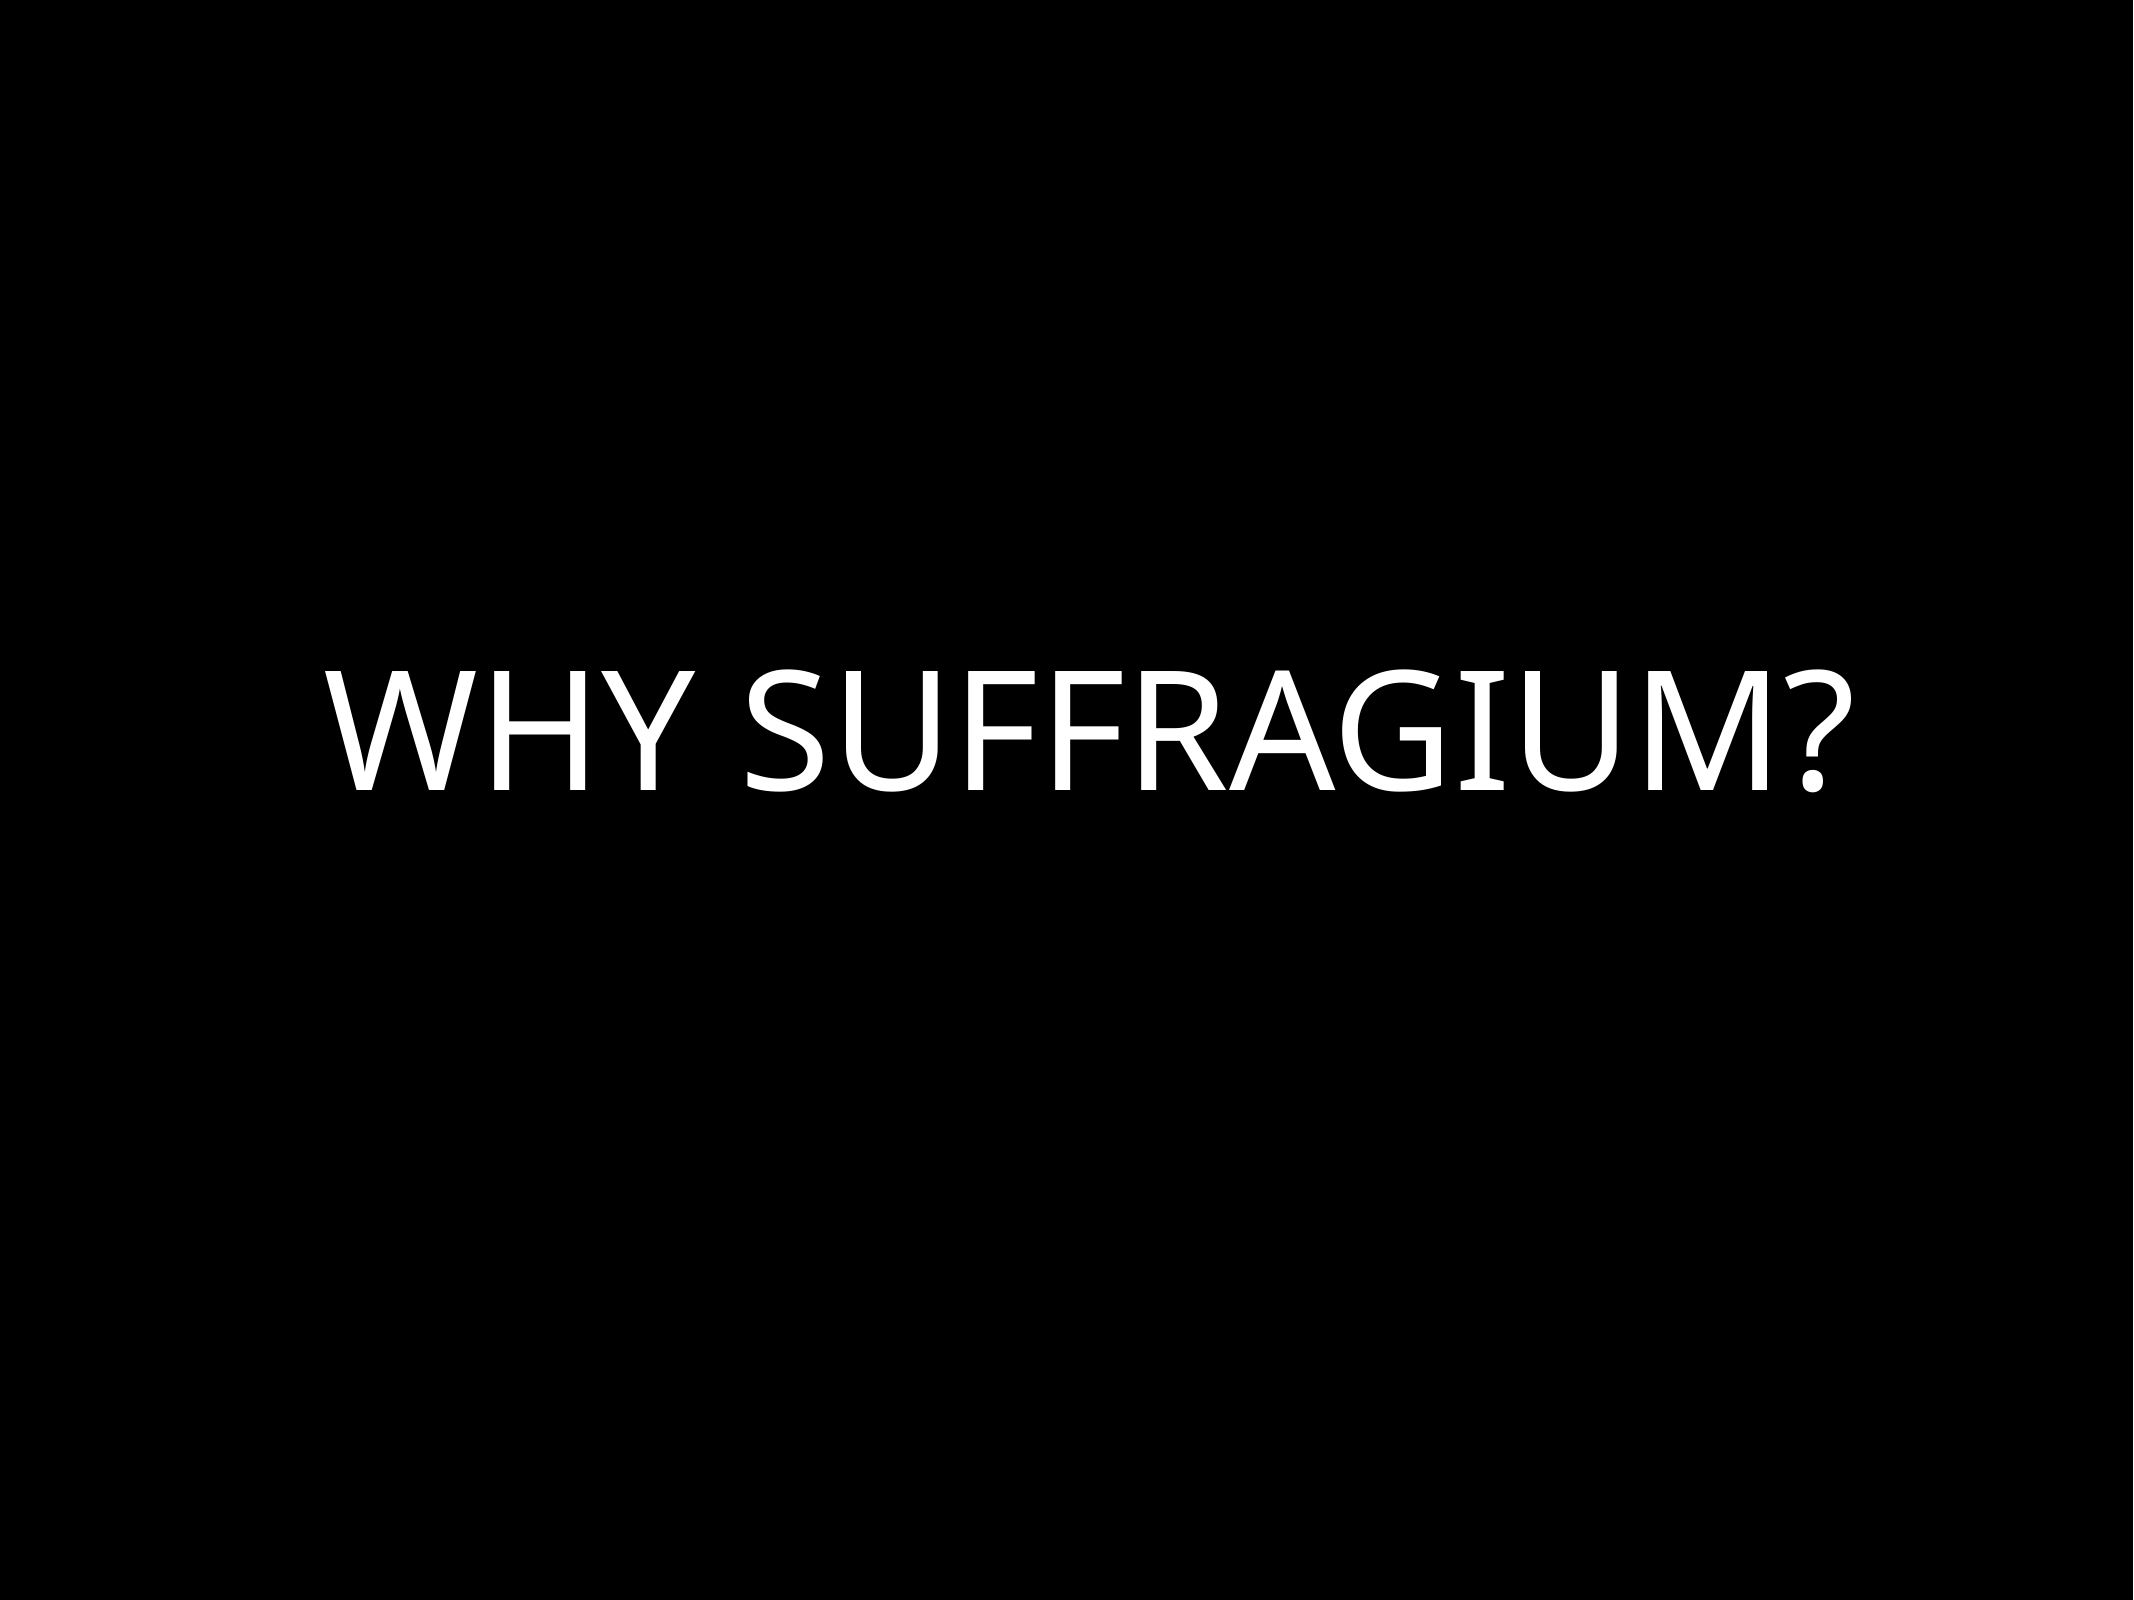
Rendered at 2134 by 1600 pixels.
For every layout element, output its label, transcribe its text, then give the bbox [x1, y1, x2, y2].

title WHY SUFFRAGIUM? [179, 546, 2001, 902]
